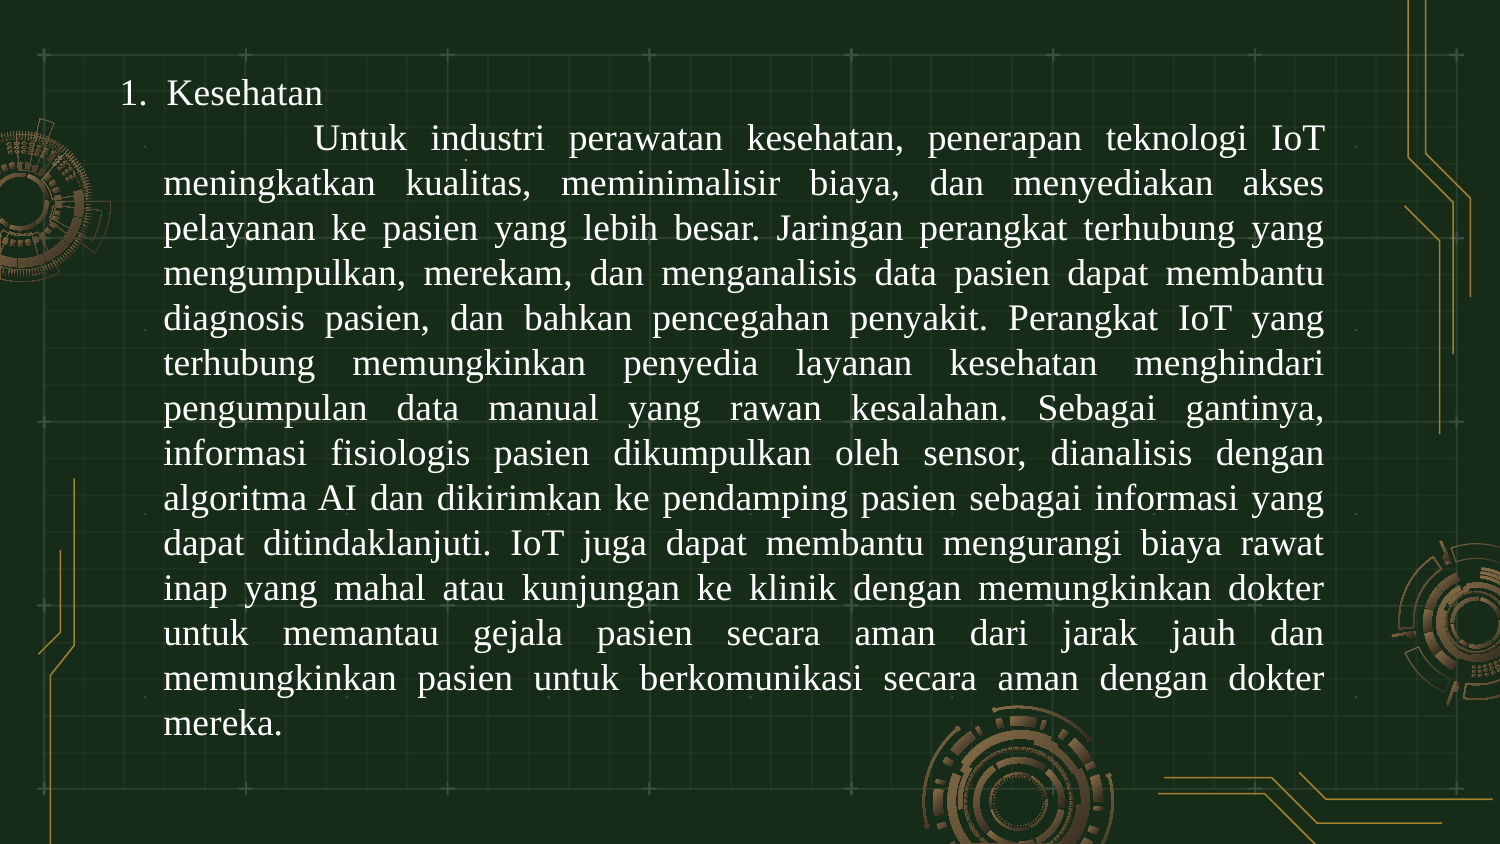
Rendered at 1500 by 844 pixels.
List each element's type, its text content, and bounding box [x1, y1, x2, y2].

text_box 1. Kesehatan Untuk industri perawatan kesehatan, penerapan teknologi IoT meningkatkan kualitas, meminimalisir biaya, dan menyediakan akses pelayanan ke pasien yang lebih besar. Jaringan perangkat terhubung yang mengumpulkan, merekam, dan menganalisis data pasien dapat membantu diagnosis pasien, dan bahkan pencegahan penyakit. Perangkat IoT yang terhubung memungkinkan penyedia layanan kesehatan menghindari pengumpulan data manual yang rawan kesalahan. Sebagai gantinya, informasi fisiologis pasien dikumpulkan oleh sensor, dianalisis dengan algoritma AI dan dikirimkan ke pendamping pasien sebagai informasi yang dapat ditindaklanjuti. IoT juga dapat membantu mengurangi biaya rawat inap yang mahal atau kunjungan ke klinik dengan memungkinkan dokter untuk memantau gejala pasien secara aman dari jarak jauh dan memungkinkan pasien untuk berkomunikasi secara aman dengan dokter mereka. [104, 60, 1341, 751]
